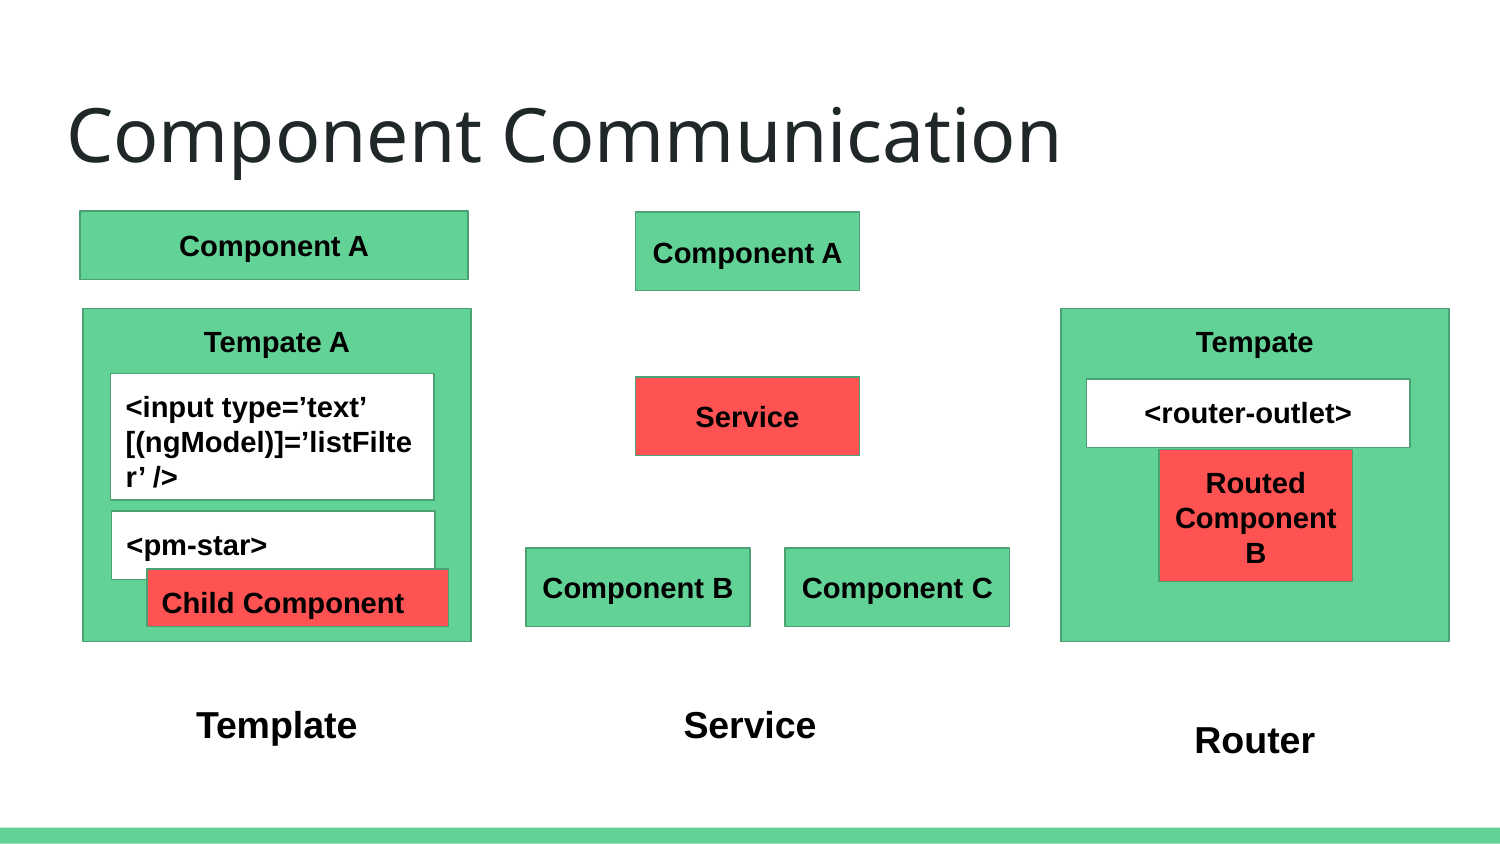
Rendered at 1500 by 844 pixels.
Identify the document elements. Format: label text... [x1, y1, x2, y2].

text_box Component A [635, 212, 860, 291]
text_box Component B [525, 548, 750, 627]
text_box Router [1158, 700, 1352, 779]
text_box Component C [785, 548, 1010, 627]
text_box Tempate [1060, 308, 1449, 642]
text_box Component A [80, 211, 469, 280]
title Component Communication [51, 72, 1449, 167]
text_box <input type=’text’ [(ngModel)]=’listFilter’ /> [110, 373, 435, 501]
text_box Child Component [146, 569, 449, 627]
text_box Routed Component B [1159, 449, 1353, 582]
text_box <pm-star> [111, 511, 436, 580]
text_box <router-outlet> [1086, 379, 1411, 448]
text_box Service [653, 685, 847, 764]
text_box Template [180, 685, 374, 764]
text_box Tempate A [82, 308, 471, 642]
text_box Service [635, 377, 860, 456]
